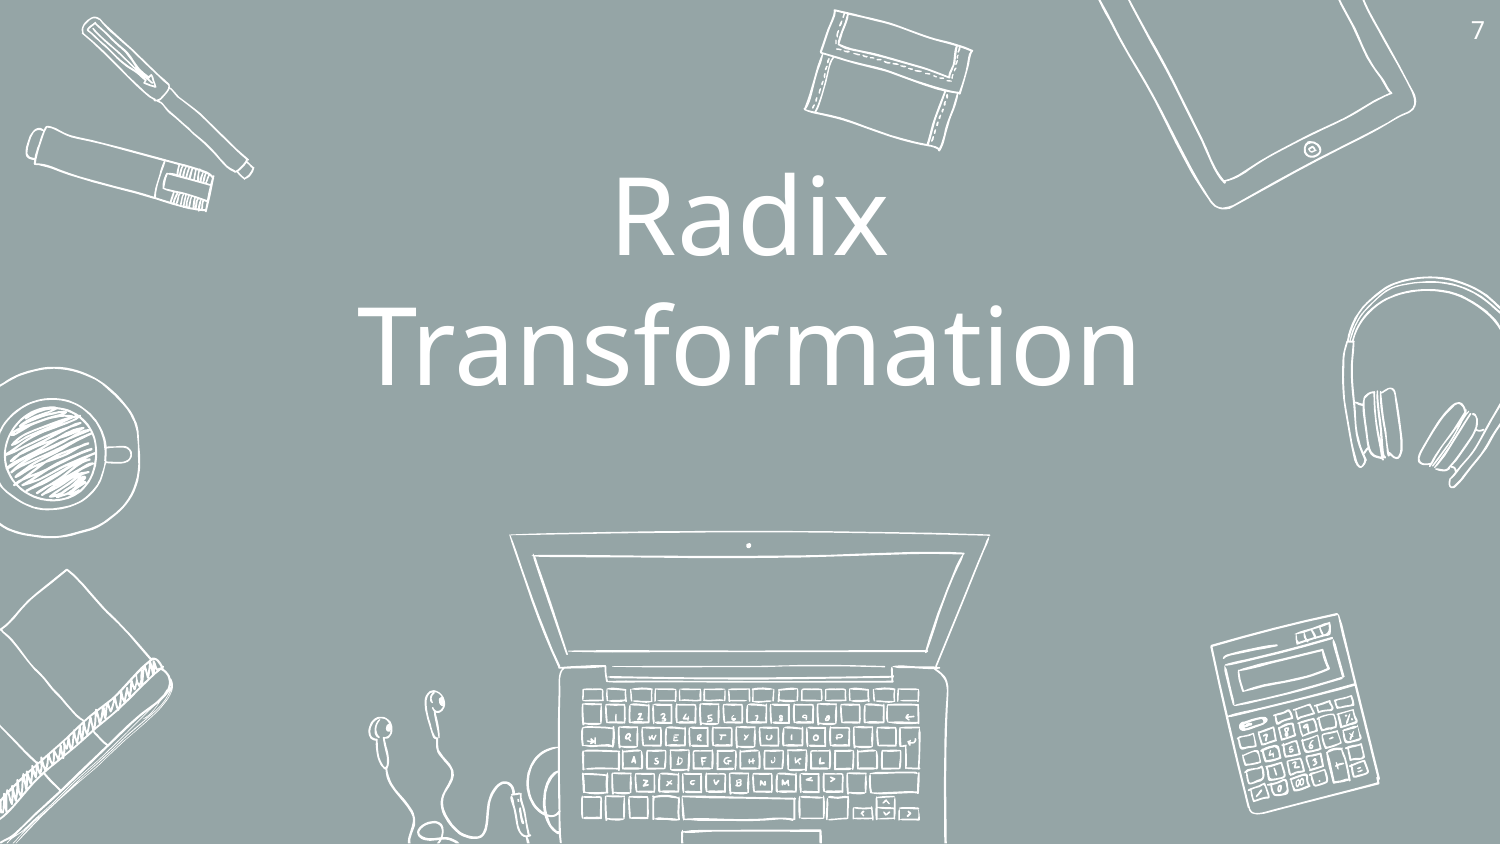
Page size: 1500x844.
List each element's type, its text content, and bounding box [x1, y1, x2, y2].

slide_number 7 [1435, 0, 1500, 53]
title Radix Transformation [255, 231, 1245, 422]
